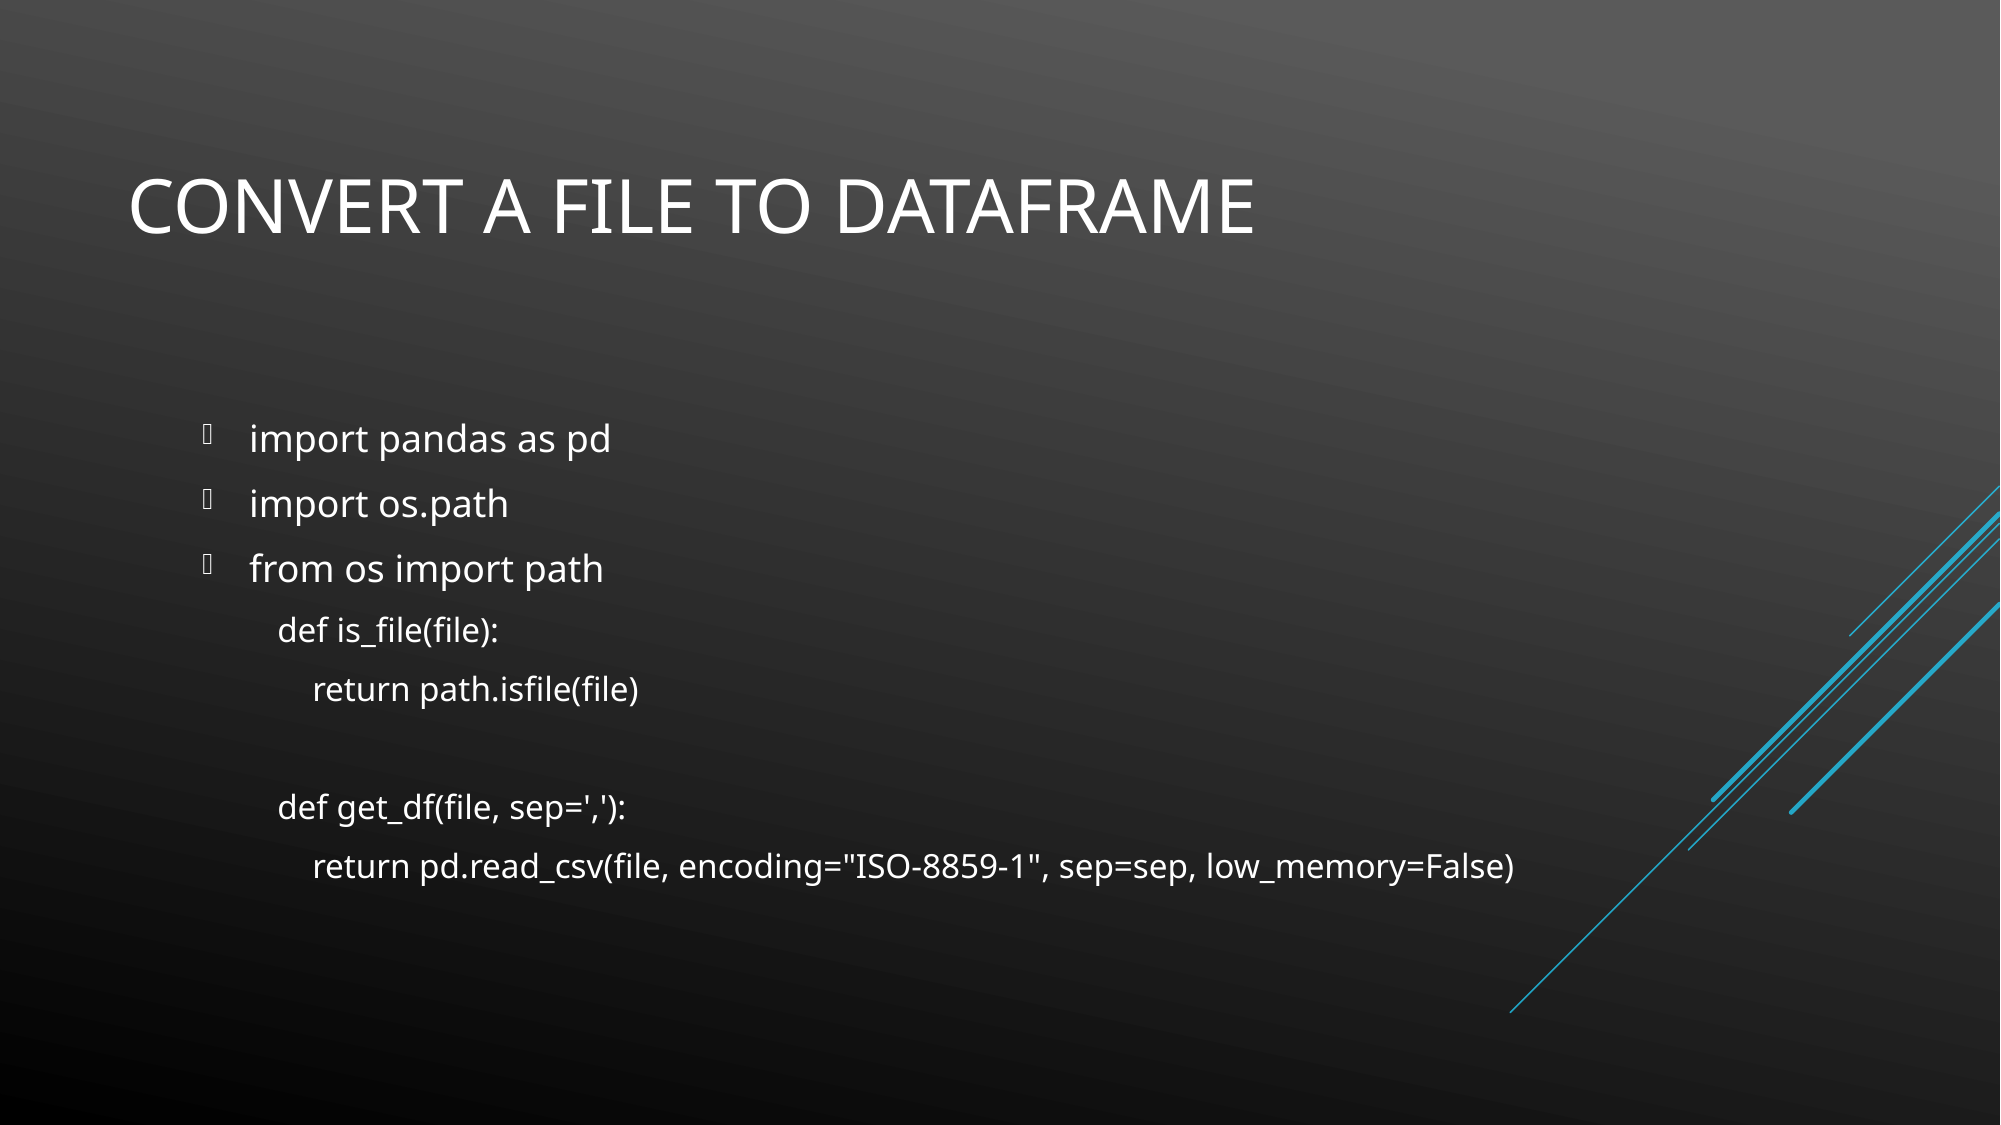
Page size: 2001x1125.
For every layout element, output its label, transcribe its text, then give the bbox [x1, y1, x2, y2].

text_box [0, 0, 2000, 1125]
title Convert a file to dataframe [112, 79, 1513, 327]
list import pandas as pd import os.path from os import path def is_file(file): return path.isfile(file) def get_df(file, sep=','): return pd.read_csv(file, encoding="ISO-8859-1", sep=sep, low_memory=False) [112, 339, 1949, 961]
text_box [1510, 485, 2000, 1013]
